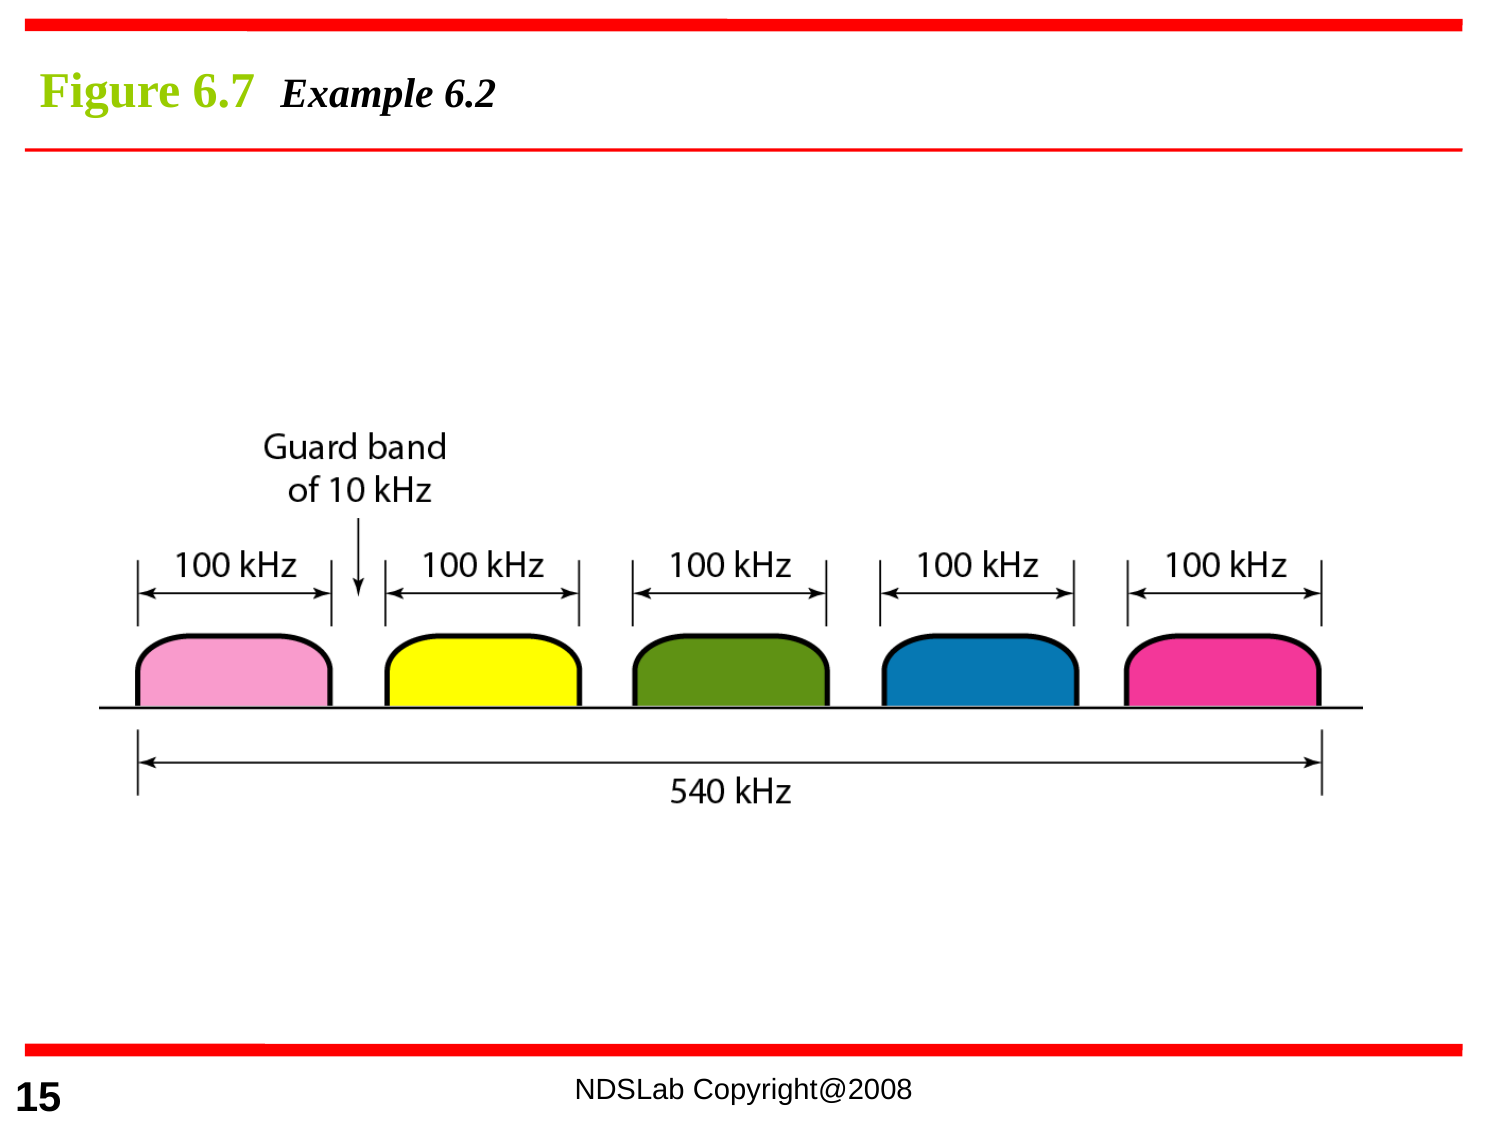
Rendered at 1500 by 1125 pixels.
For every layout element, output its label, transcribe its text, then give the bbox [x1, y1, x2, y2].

picture [99, 428, 1363, 813]
text_box Figure 6.7 Example 6.2 [24, 49, 512, 125]
footer NDSLab Copyright@2008 [412, 1062, 1075, 1125]
slide_number 15 [0, 1062, 375, 1125]
